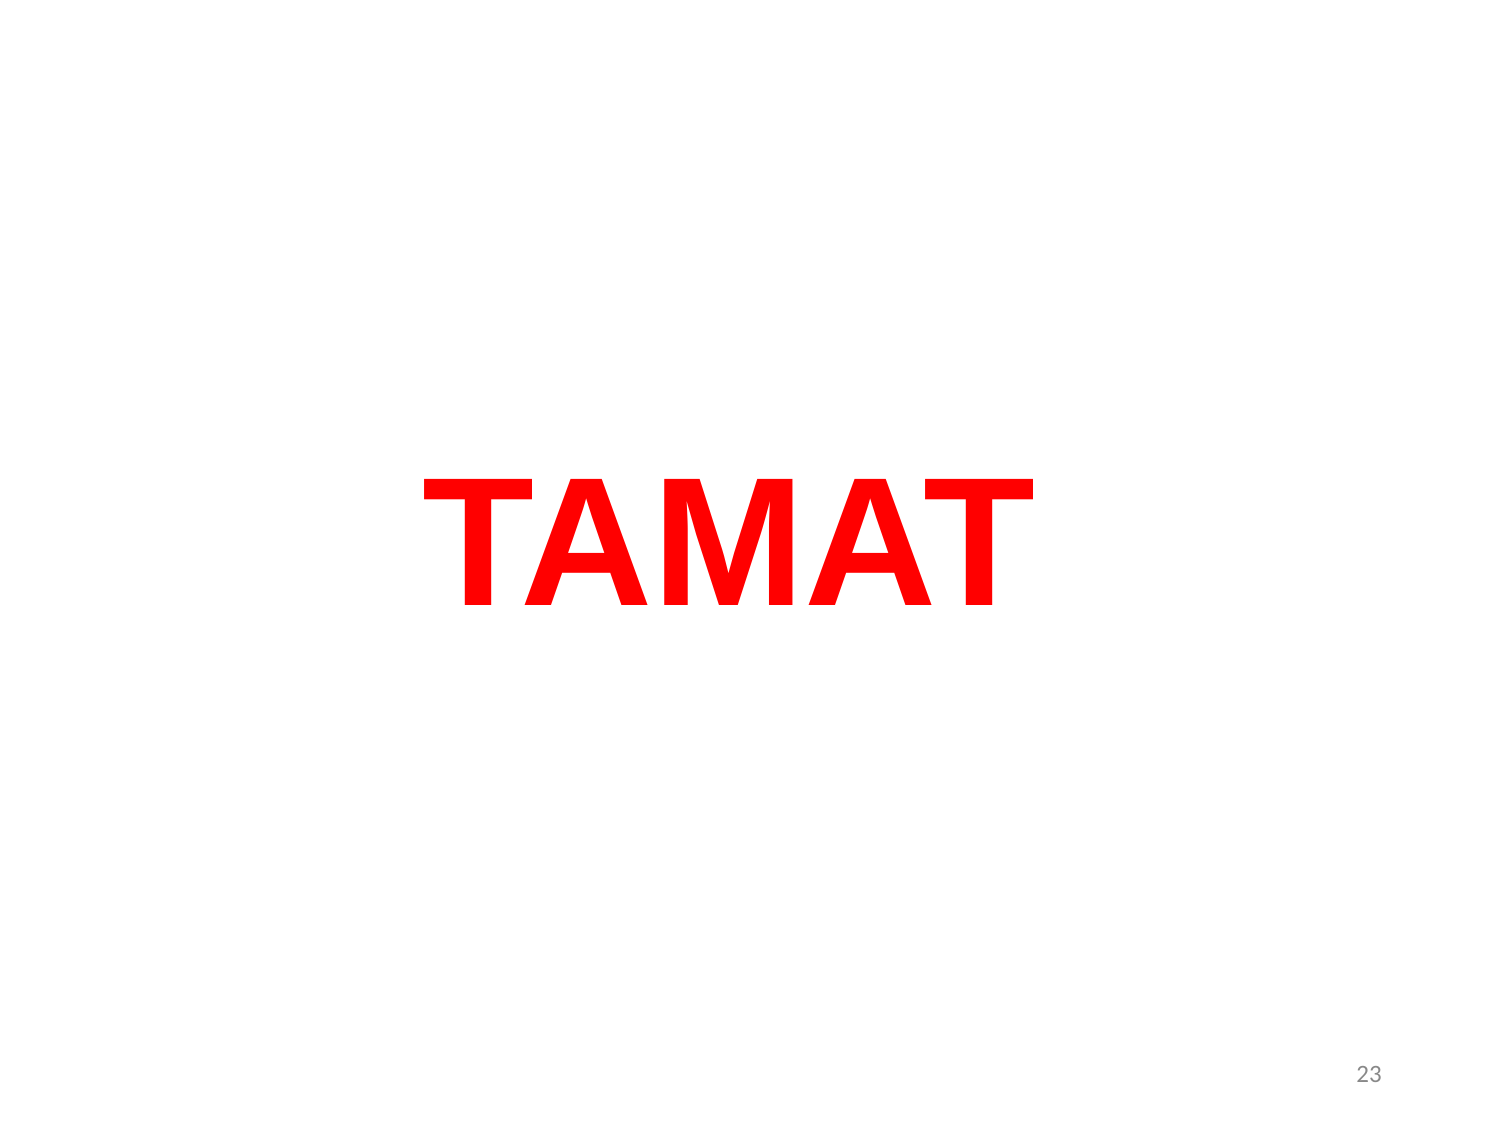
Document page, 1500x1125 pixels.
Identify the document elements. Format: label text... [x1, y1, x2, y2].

text_box 23 [1059, 1042, 1397, 1103]
text_box TAMAT [407, 414, 1072, 862]
